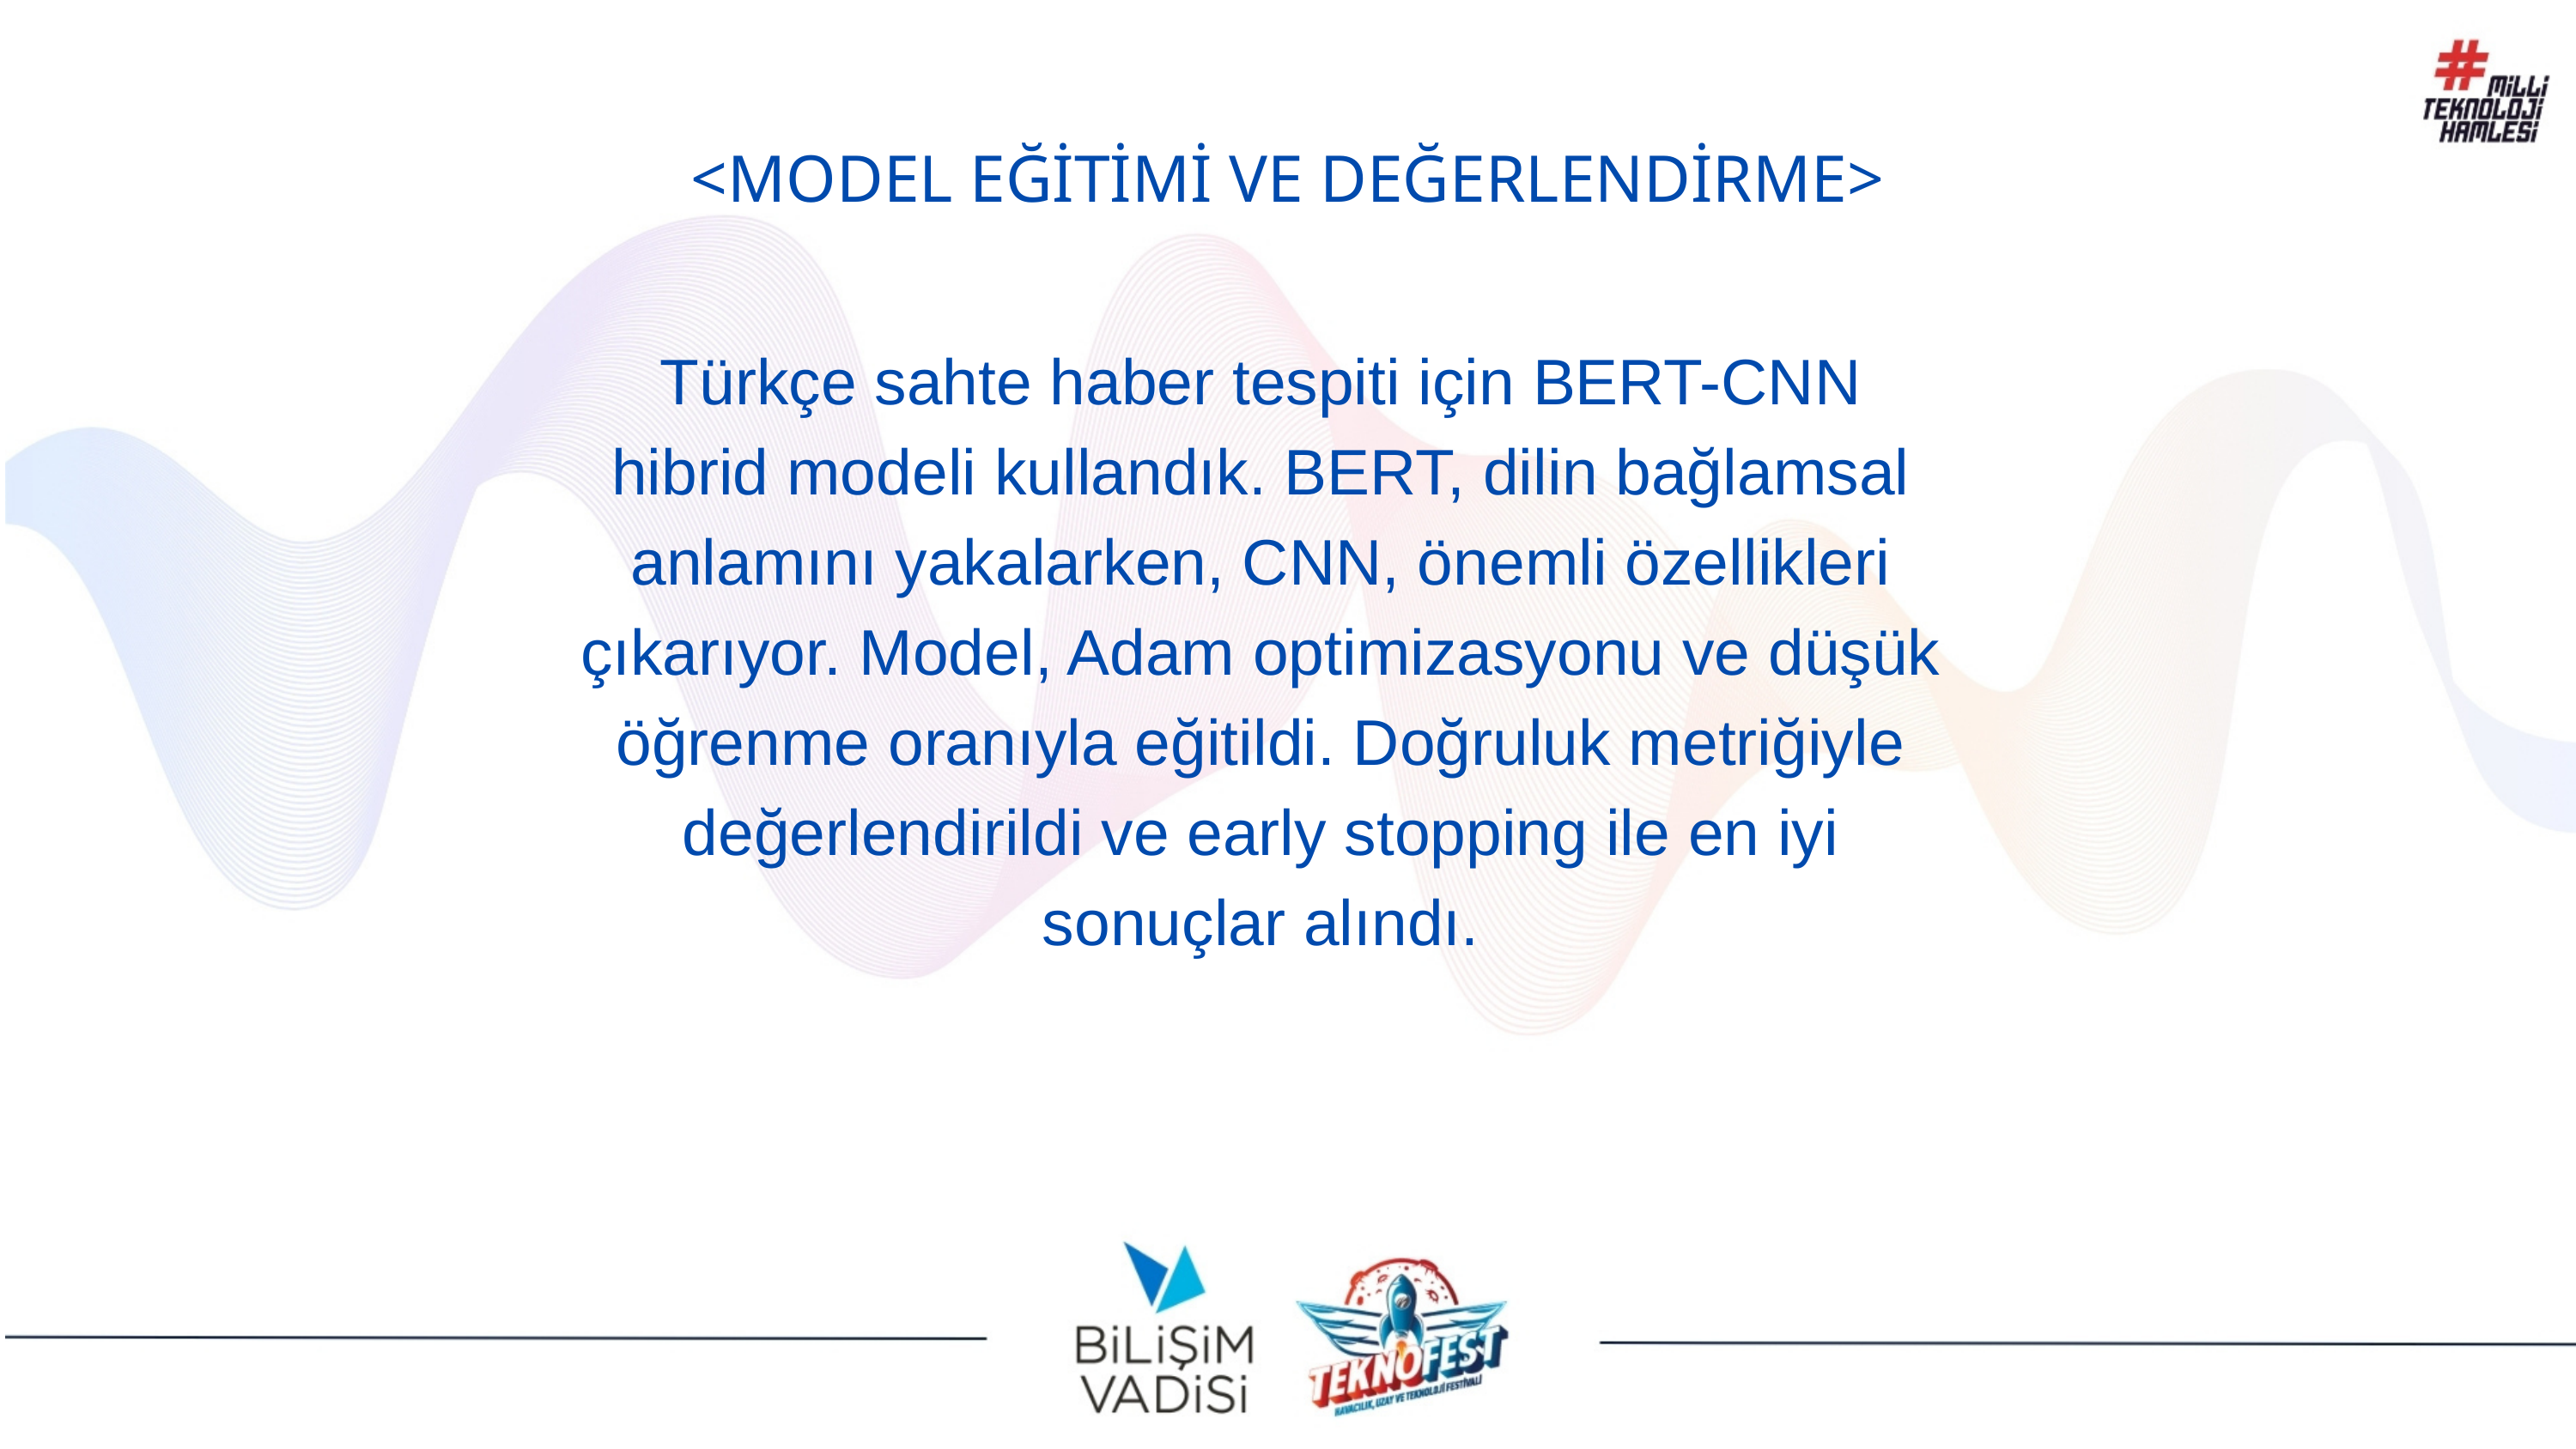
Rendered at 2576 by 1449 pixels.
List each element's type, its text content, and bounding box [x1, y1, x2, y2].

text_box [5, 0, 2576, 1449]
text_box Türkçe sahte haber tespiti için BERT-CNN hibrid modeli kullandık. BERT, dilin bağlamsal anlamını yakalarken, CNN, önemli özellikleri çıkarıyor. Model, Adam optimizasyonu ve düşük öğrenme oranıyla eğitildi. Doğruluk metriğiyle değerlendirildi ve early stopping ile en iyi sonuçlar alındı. [580, 327, 1942, 959]
text_box <MODEL EĞİTİMİ VE DEĞERLENDİRME> [661, 124, 1915, 215]
